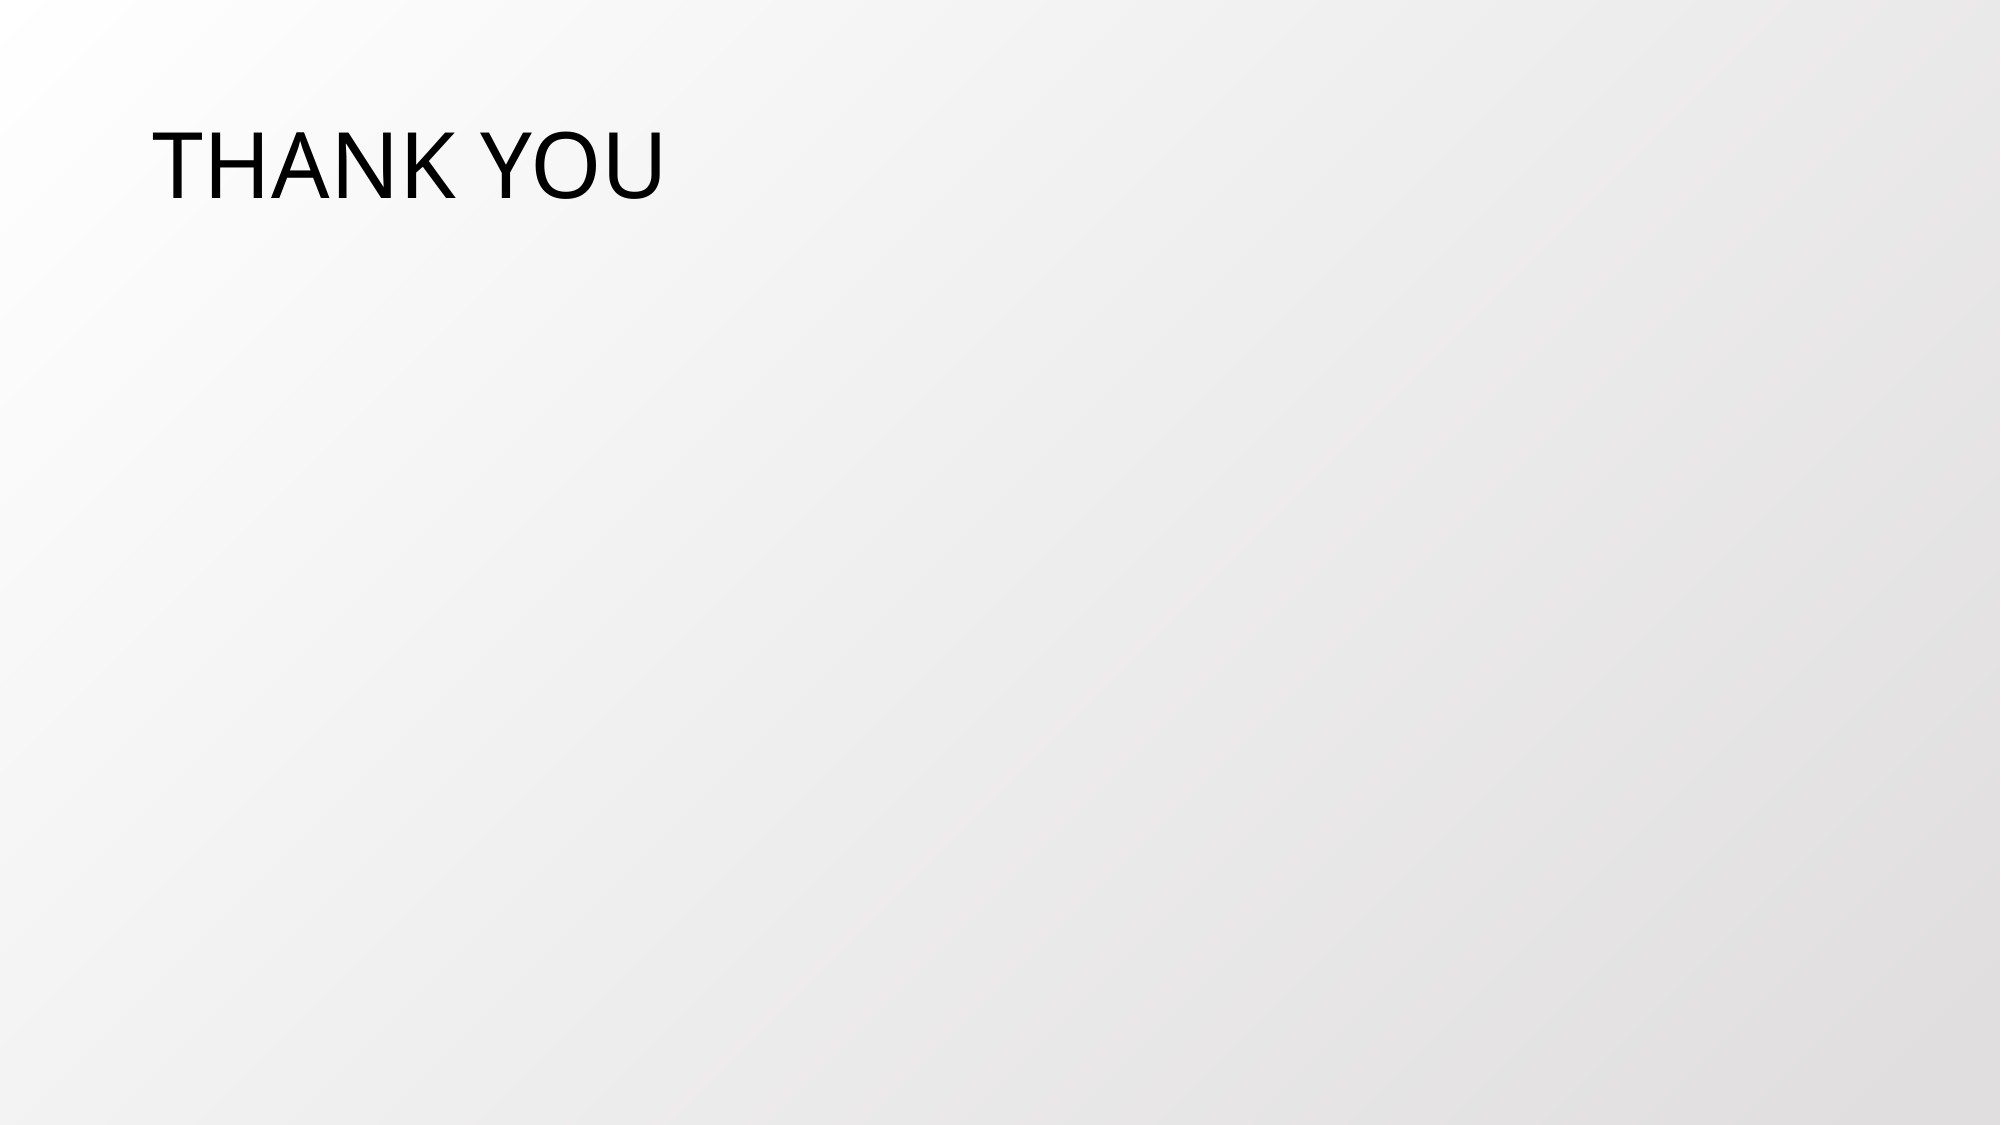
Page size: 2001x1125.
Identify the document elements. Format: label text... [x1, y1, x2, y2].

title THANK YOU [137, 59, 1863, 278]
